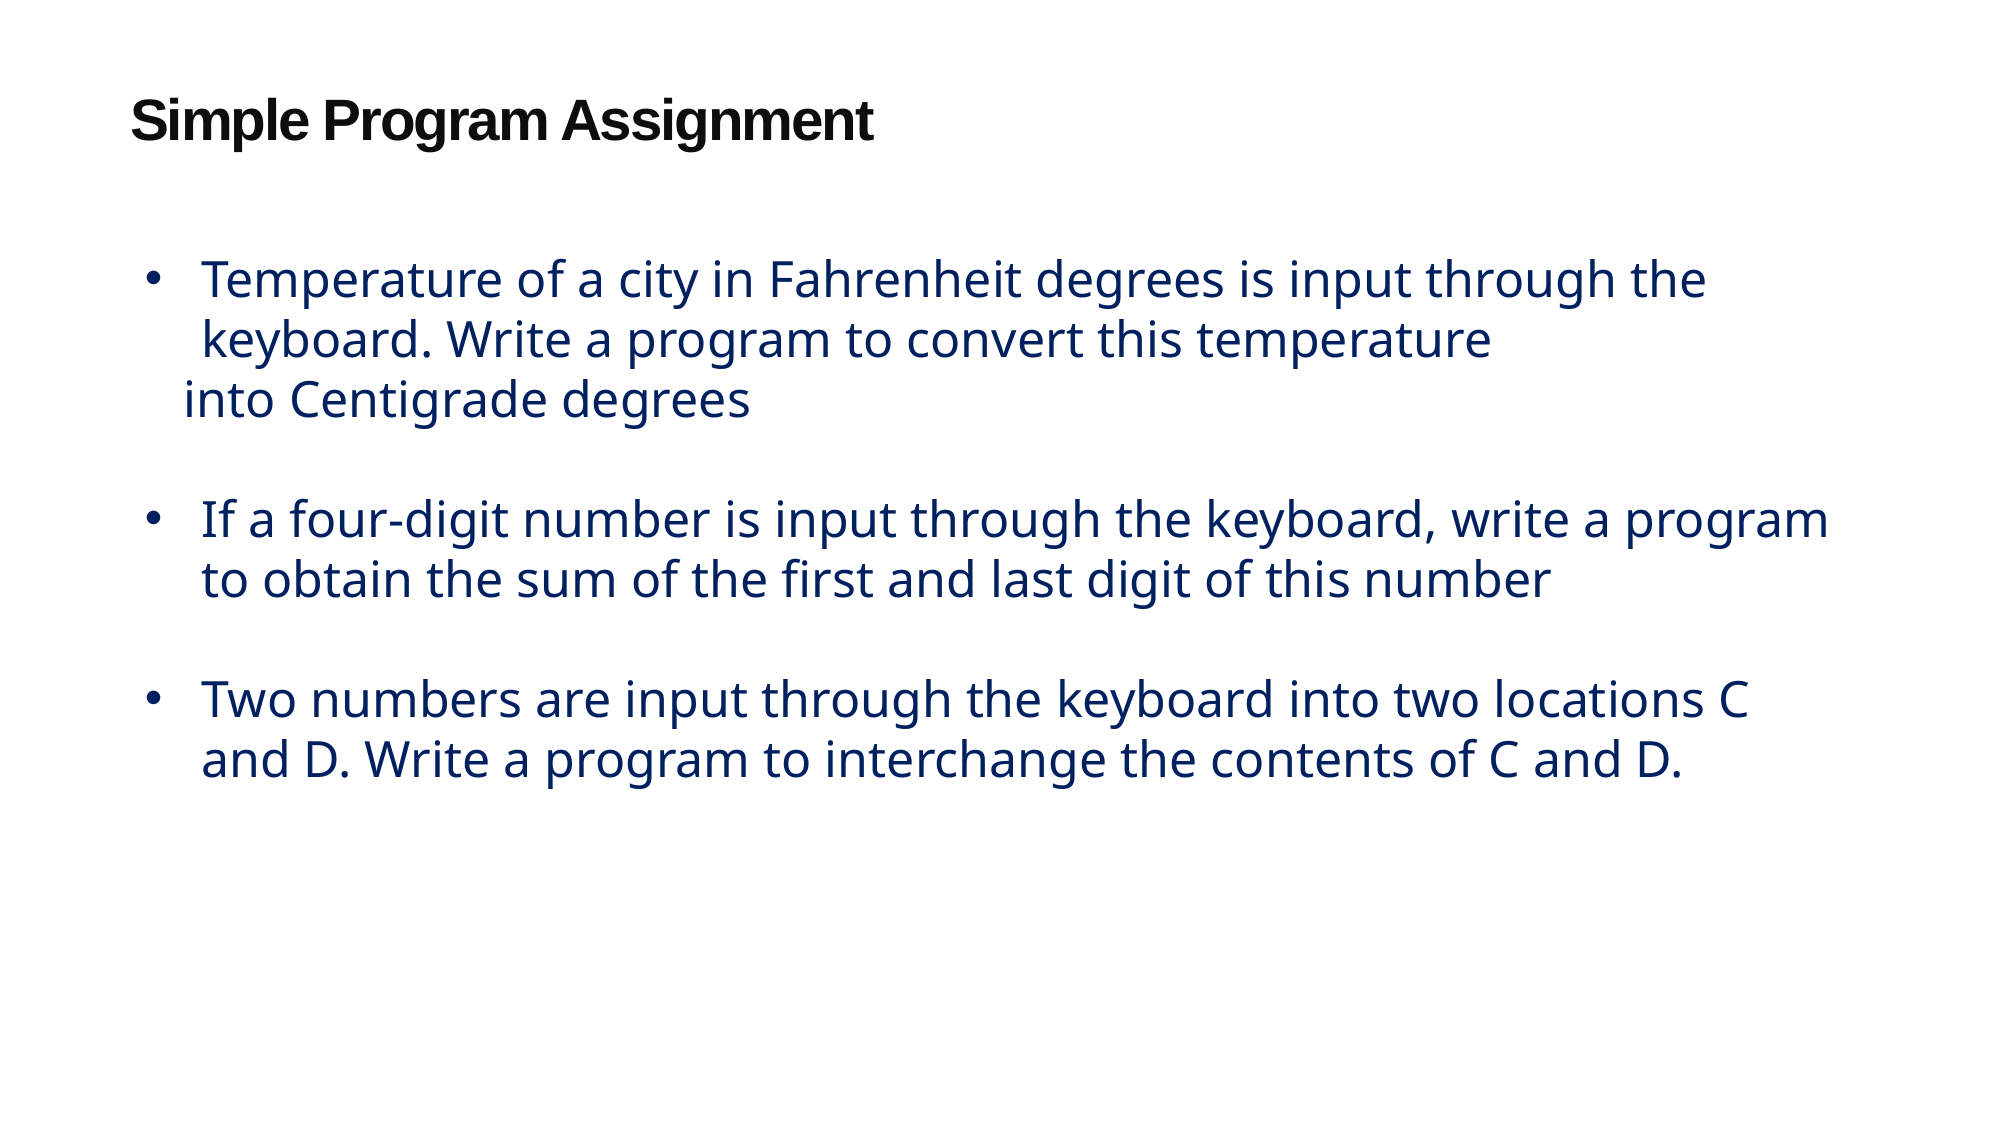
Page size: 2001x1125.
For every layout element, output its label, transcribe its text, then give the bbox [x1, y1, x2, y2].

text_box Simple Program Assignment [130, 81, 1017, 152]
text_box Temperature of a city in Fahrenheit degrees is input through the keyboard. Write a program to convert this temperature into Centigrade degrees If a four-digit number is input through the keyboard, write a program to obtain the sum of the first and last digit of this number Two numbers are input through the keyboard into two locations C and D. Write a program to interchange the contents of C and D. [130, 239, 1849, 795]
